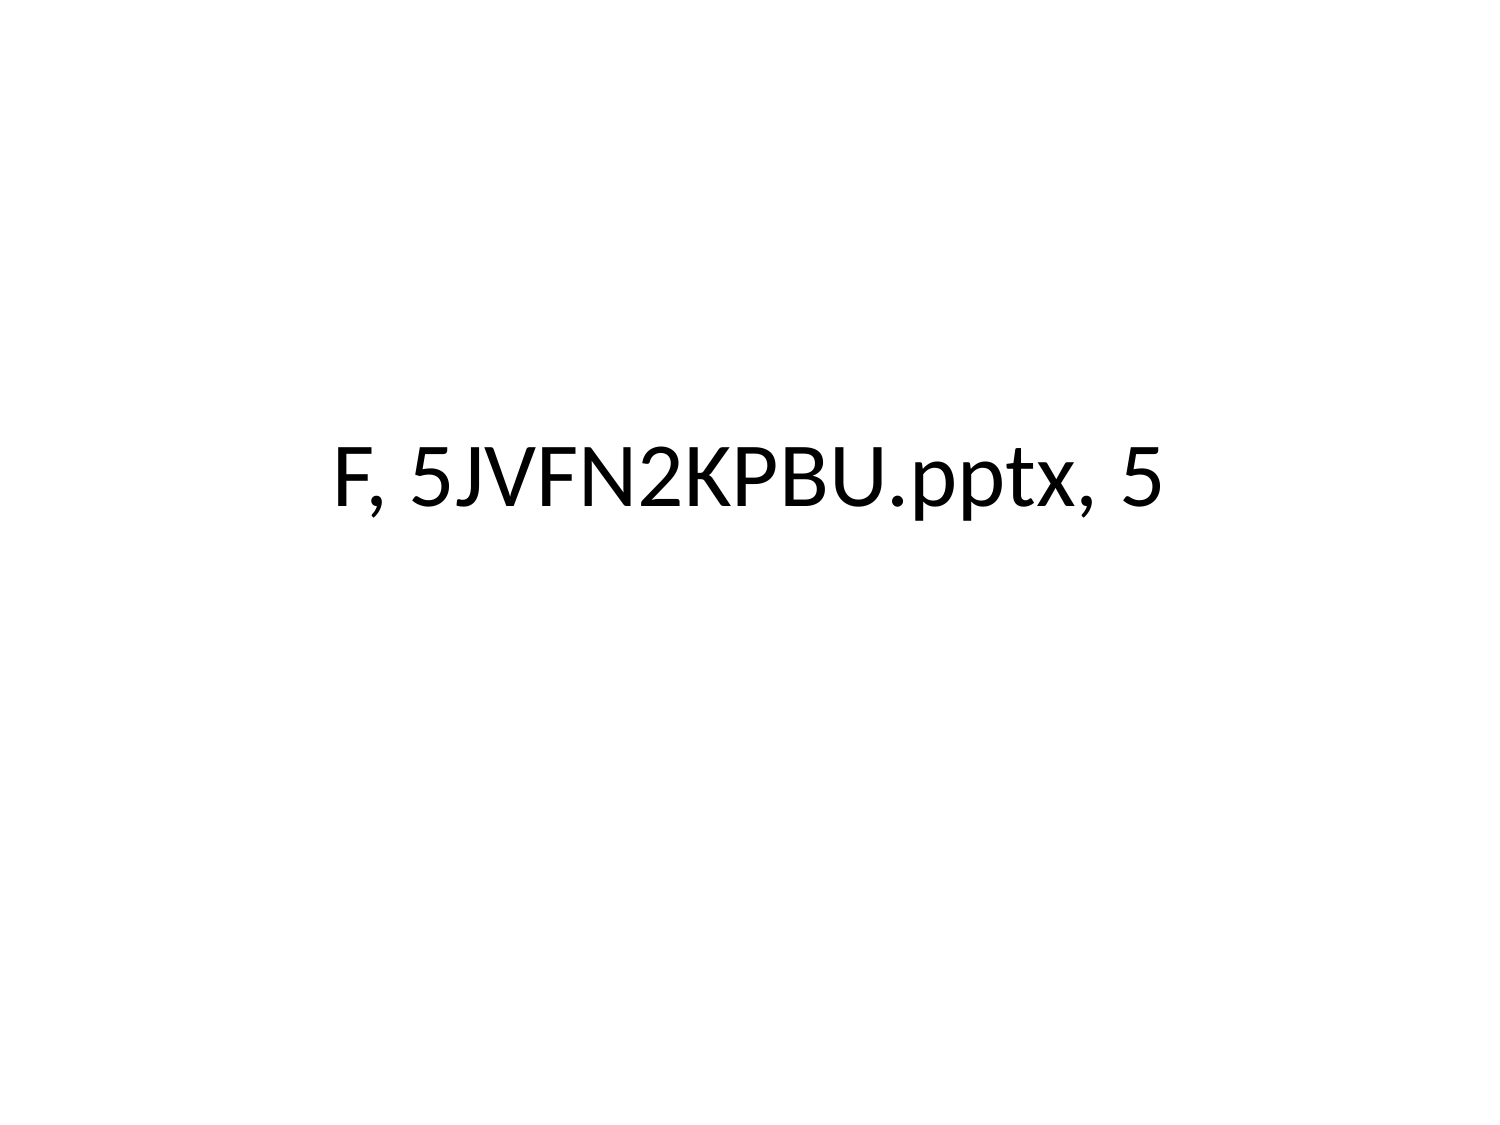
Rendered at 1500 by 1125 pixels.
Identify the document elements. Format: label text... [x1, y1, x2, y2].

title F, 5JVFN2KPBU.pptx, 5 [112, 349, 1388, 591]
